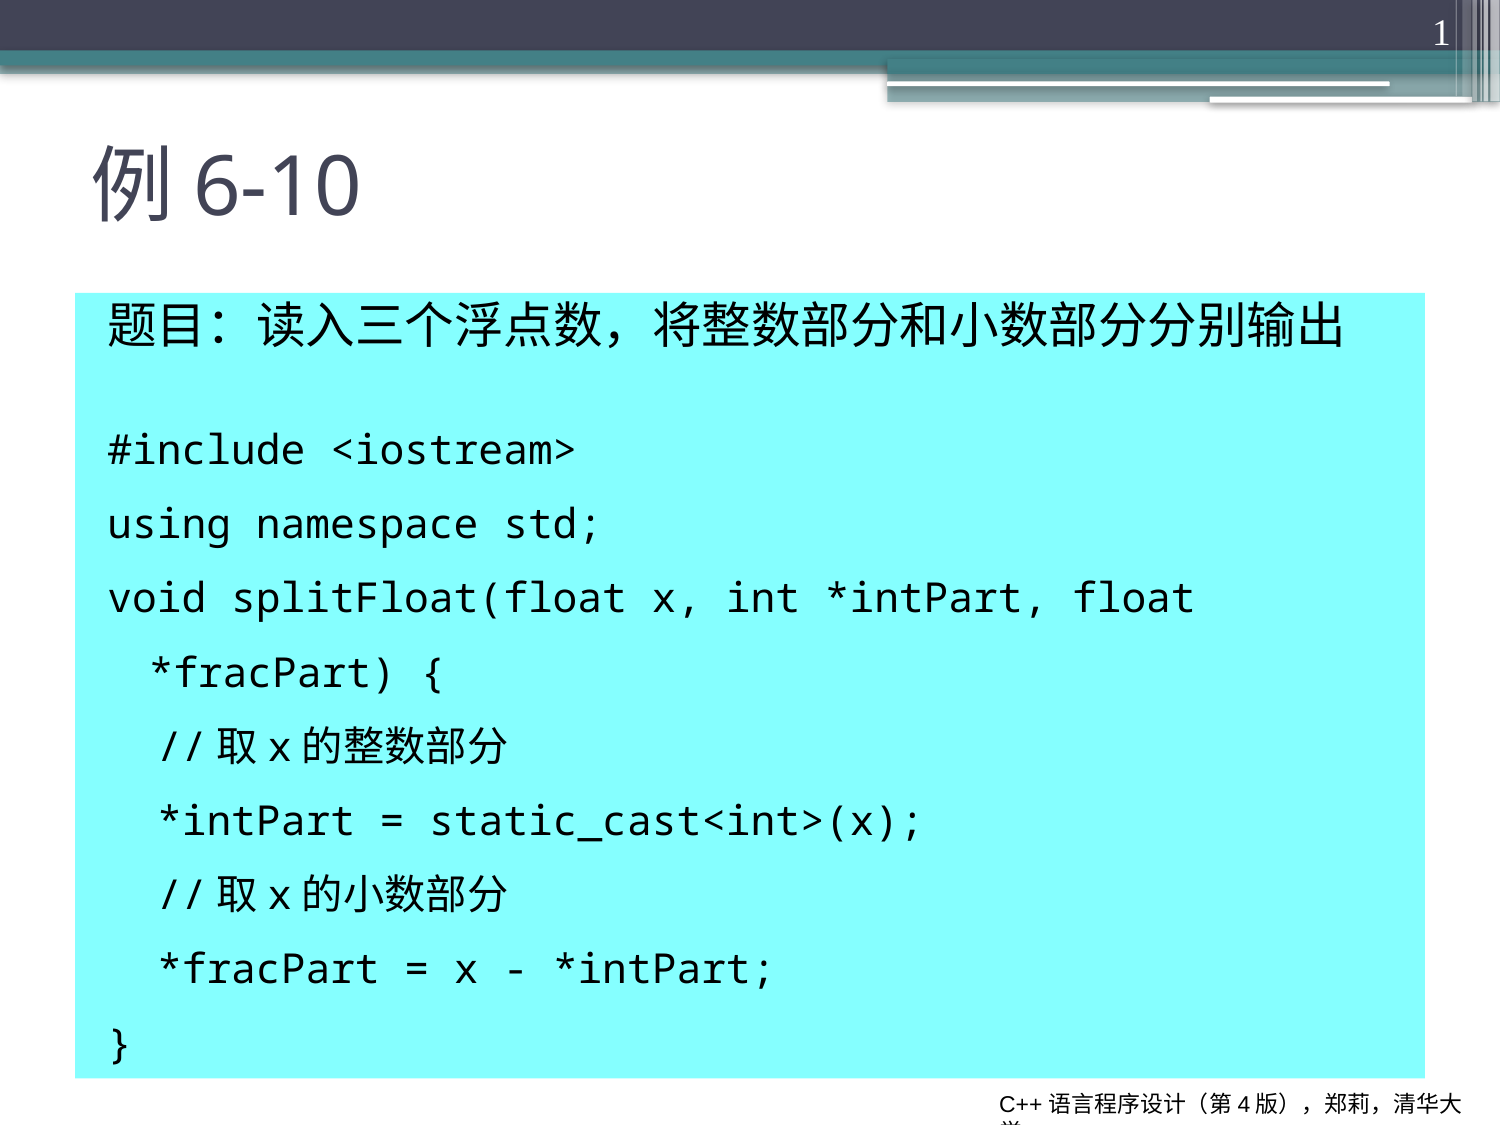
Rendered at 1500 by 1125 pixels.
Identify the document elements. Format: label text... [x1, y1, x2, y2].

list 题目：读入三个浮点数，将整数部分和小数部分分别输出 #include <iostream> using namespace std; void splitFloat(float x, int *intPart, float *fracPart) { //取x的整数部分 *intPart = static_cast<int>(x); //取x的小数部分 *fracPart = x - *intPart; } [74, 292, 1426, 1079]
slide_number 1 [1340, 0, 1466, 61]
title 例6-10 [74, 94, 1426, 270]
